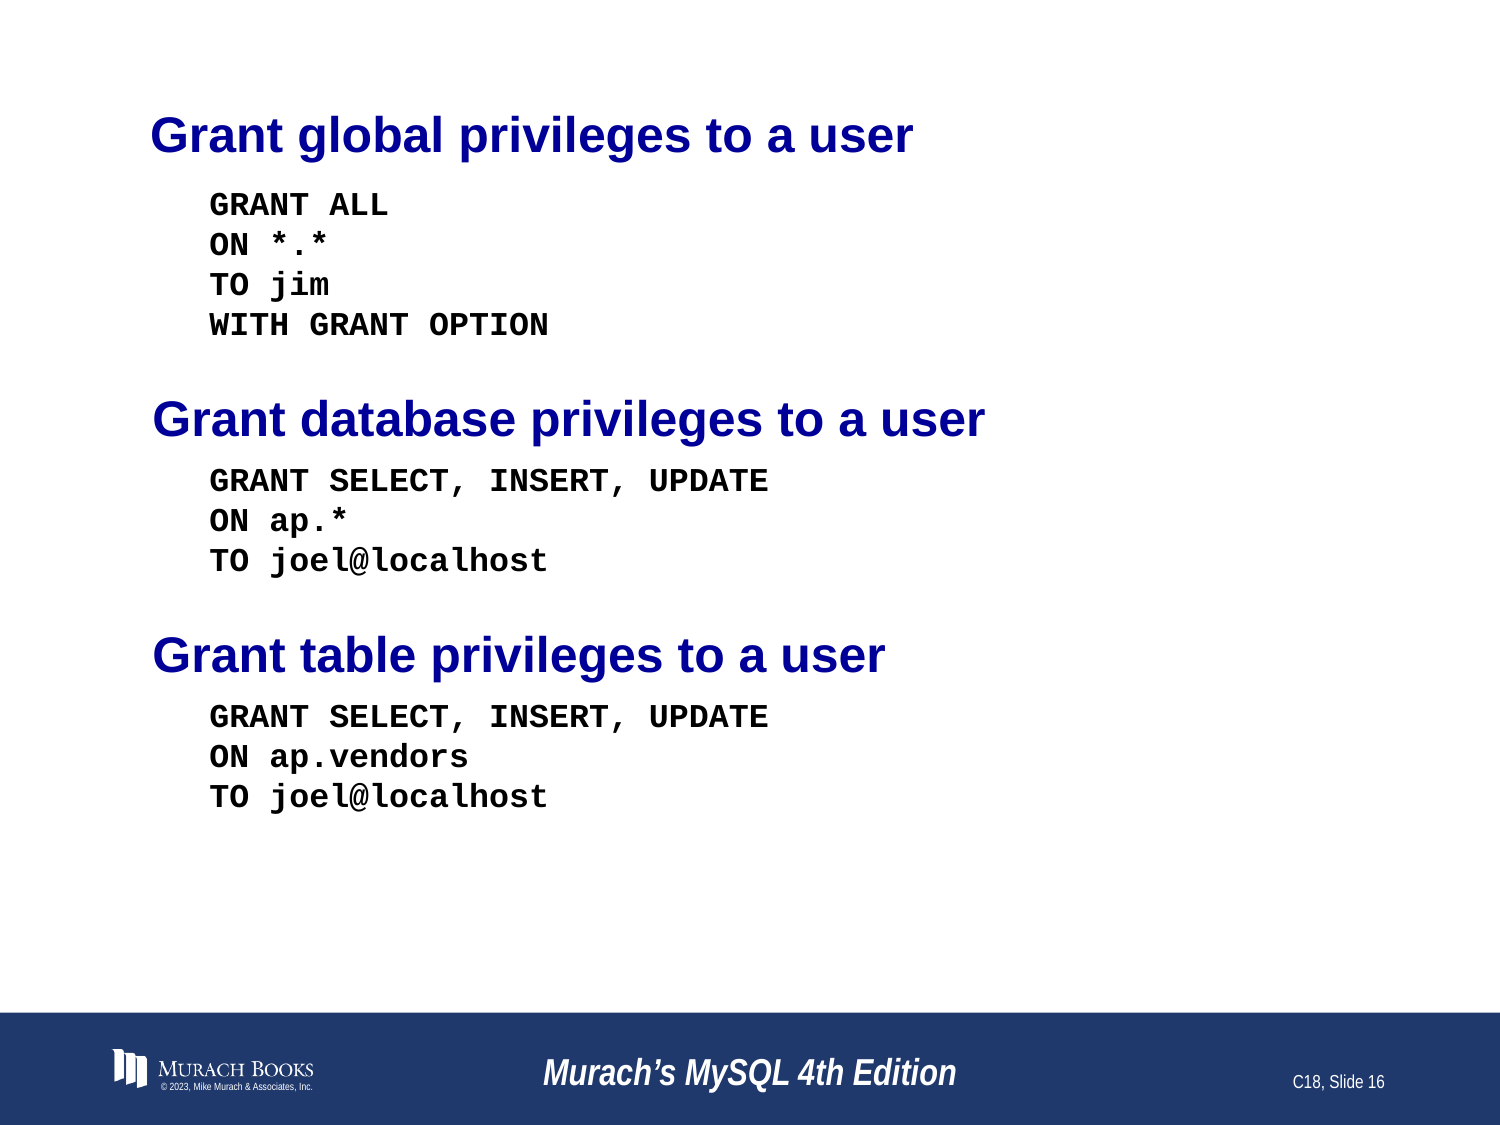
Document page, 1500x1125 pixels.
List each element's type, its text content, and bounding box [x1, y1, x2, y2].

title Grant global privileges to a user [150, 102, 1350, 164]
slide_number C18, Slide 16 [1087, 1025, 1400, 1100]
footer © 2023, Mike Murach & Associates, Inc. [12, 1025, 450, 1100]
slide_number Murach’s MySQL 4th Edition [450, 1025, 1050, 1100]
list GRANT ALL ON *.* TO jim WITH GRANT OPTION Grant database privileges to a user GRANT SELECT, INSERT, UPDATE ON ap.* TO joel@localhost Grant table privileges to a user GRANT SELECT, INSERT, UPDATE ON ap.vendors TO joel@localhost [137, 174, 1350, 975]
